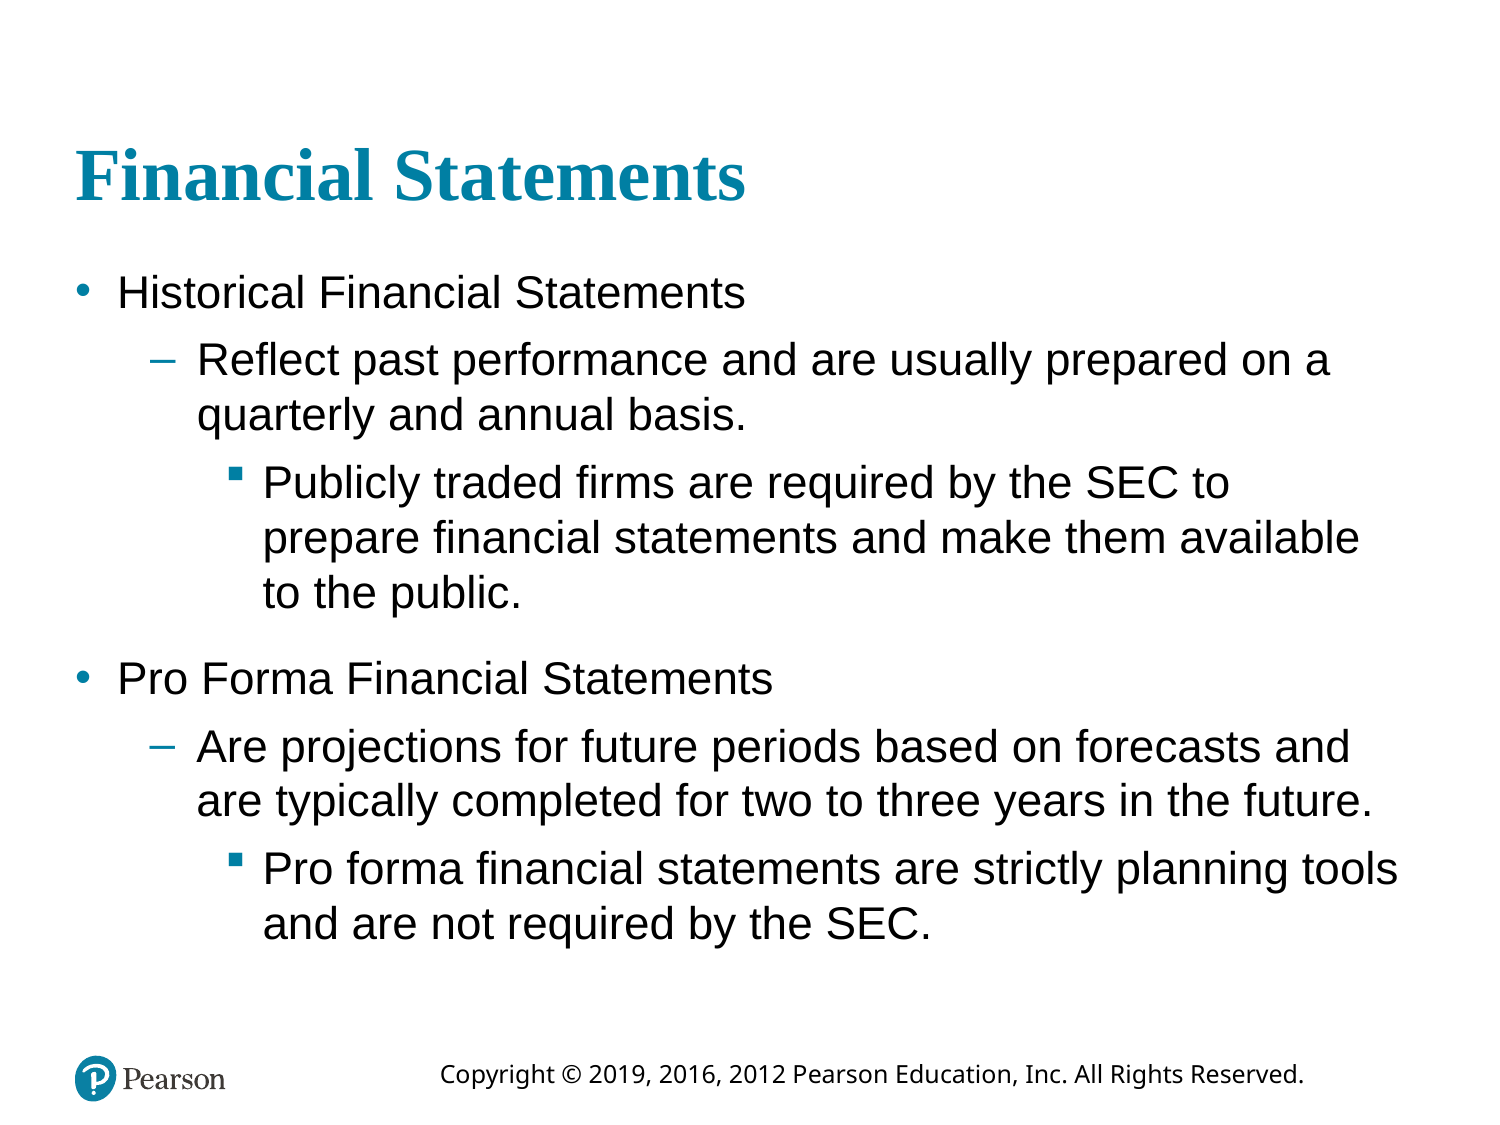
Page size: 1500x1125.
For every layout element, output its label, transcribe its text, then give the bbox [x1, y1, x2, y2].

list Historical Financial Statements Reflect past performance and are usually prepared on a quarterly and annual basis. Publicly traded firms are required by the SEC to prepare financial statements and make them available to the public. Pro Forma Financial Statements Are projections for future periods based on forecasts and are typically completed for two to three years in the future. Pro forma financial statements are strictly planning tools and are not required by the SEC. [75, 262, 1400, 1005]
title Financial Statements [75, 35, 1425, 216]
